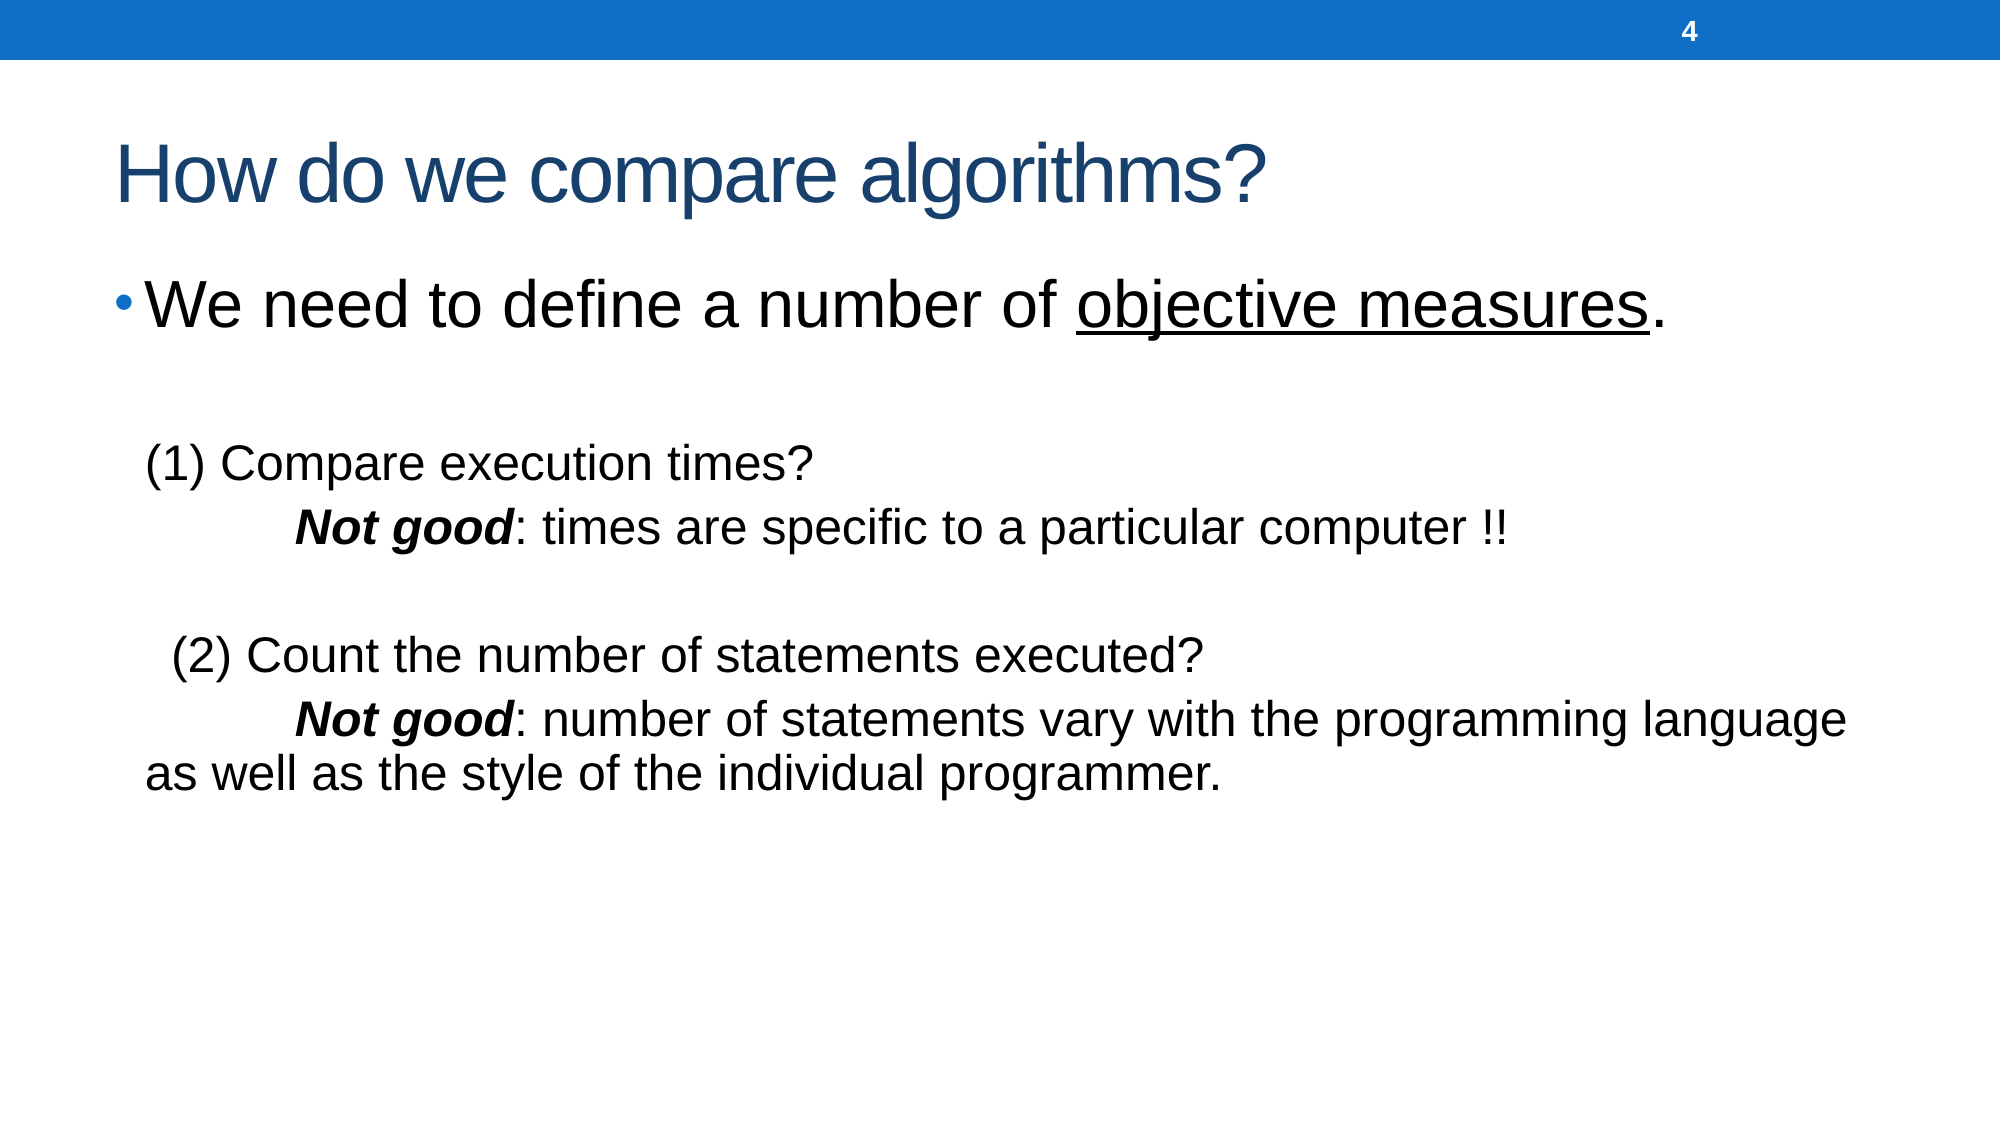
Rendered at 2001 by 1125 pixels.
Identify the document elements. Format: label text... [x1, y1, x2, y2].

list We need to define a number of objective measures. (1) Compare execution times? Not good: times are specific to a particular computer !! (2) Count the number of statements executed? Not good: number of statements vary with the programming language as well as the style of the individual programmer. [99, 262, 1900, 1063]
title How do we compare algorithms? [99, 87, 1900, 250]
slide_number 4 [1666, 3, 1900, 57]
